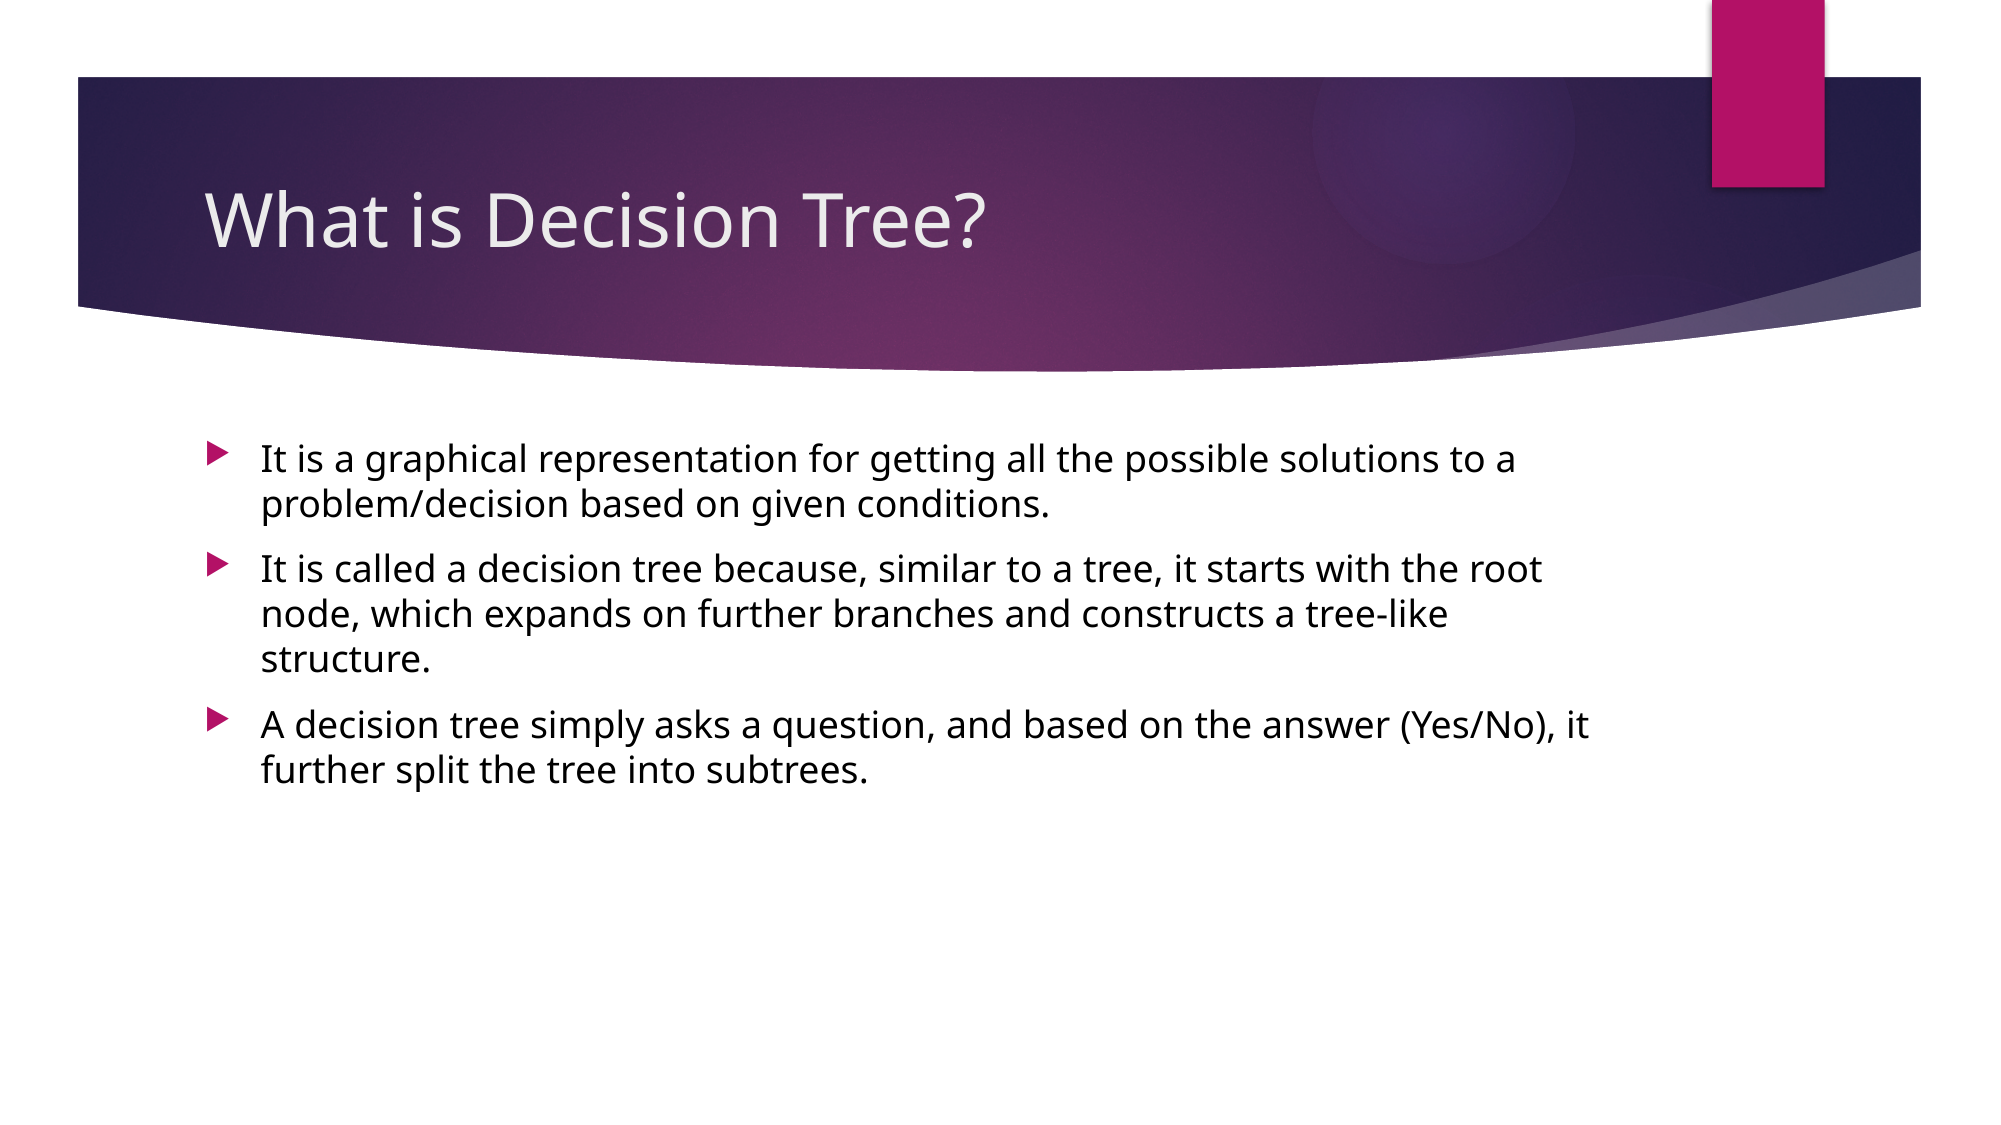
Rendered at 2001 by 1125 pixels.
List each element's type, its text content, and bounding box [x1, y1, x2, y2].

title What is Decision Tree? [189, 159, 1627, 276]
list It is a graphical representation for getting all the possible solutions to a problem/decision based on given conditions. It is called a decision tree because, similar to a tree, it starts with the root node, which expands on further branches and constructs a tree-like structure. A decision tree simply asks a question, and based on the answer (Yes/No), it further split the tree into subtrees. [189, 427, 1638, 988]
